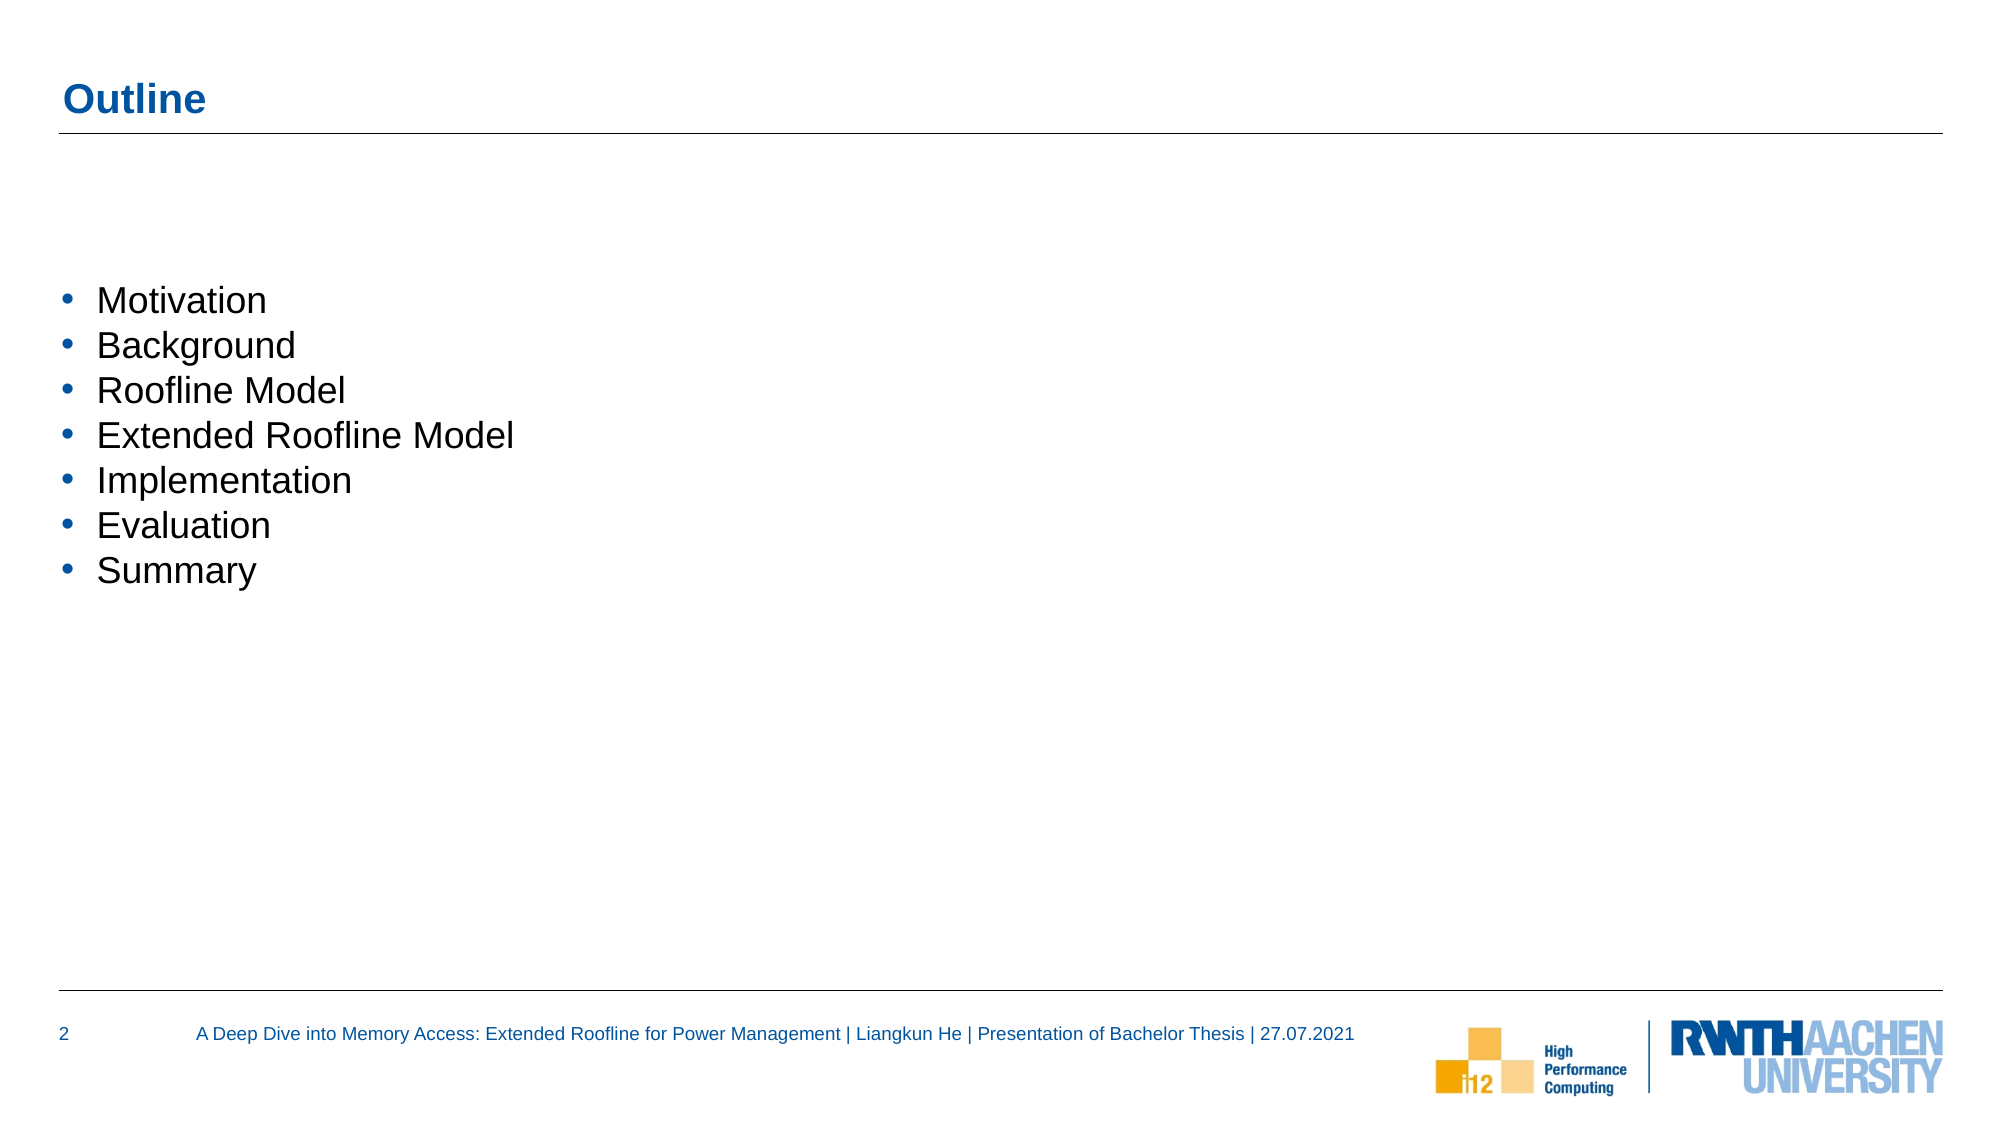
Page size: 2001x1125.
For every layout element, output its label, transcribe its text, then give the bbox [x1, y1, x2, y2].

picture [1413, 984, 1965, 1125]
title Outline [63, 33, 1947, 123]
list Motivation Background Roofline Model Extended Roofline Model Implementation Evaluation Summary [61, 276, 1945, 801]
